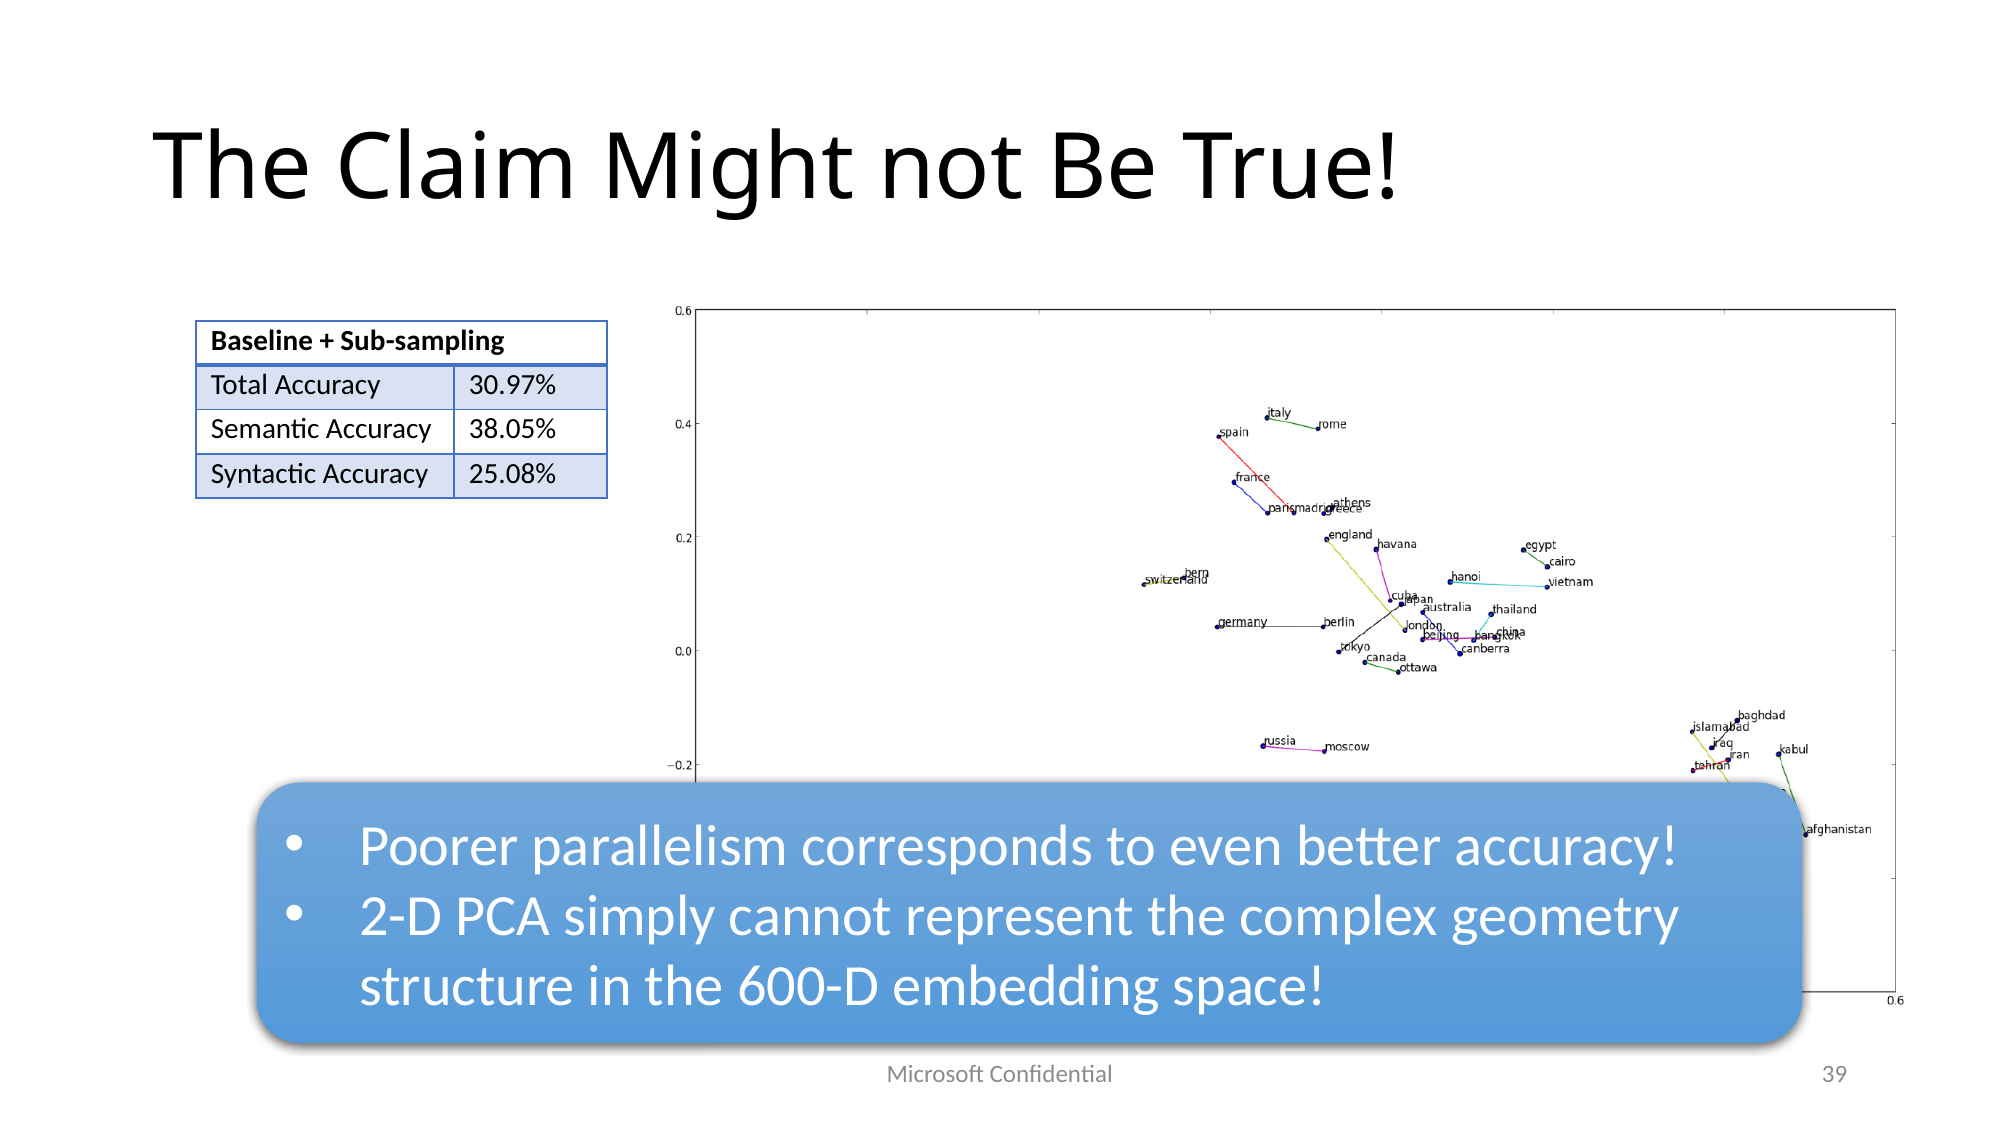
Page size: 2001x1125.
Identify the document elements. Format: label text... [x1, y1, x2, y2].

picture [625, 277, 1947, 1043]
table_cell 25.08% [455, 455, 606, 497]
table_cell Semantic Accuracy [197, 410, 453, 453]
table_cell Syntactic Accuracy [197, 455, 453, 497]
table_header Baseline + Sub-sampling [197, 322, 606, 363]
slide_number 39 [1412, 1043, 1863, 1103]
table_cell 30.97% [455, 367, 606, 409]
table_cell Total Accuracy [197, 367, 453, 409]
title The Claim Might not Be True! [137, 59, 1863, 278]
table_cell 38.05% [455, 410, 606, 453]
footer Microsoft Confidential [662, 1056, 1338, 1103]
text_box Poorer parallelism corresponds to even better accuracy! 2-D PCA simply cannot represent the complex geometry structure in the 600-D embedding space! [256, 782, 625, 1043]
